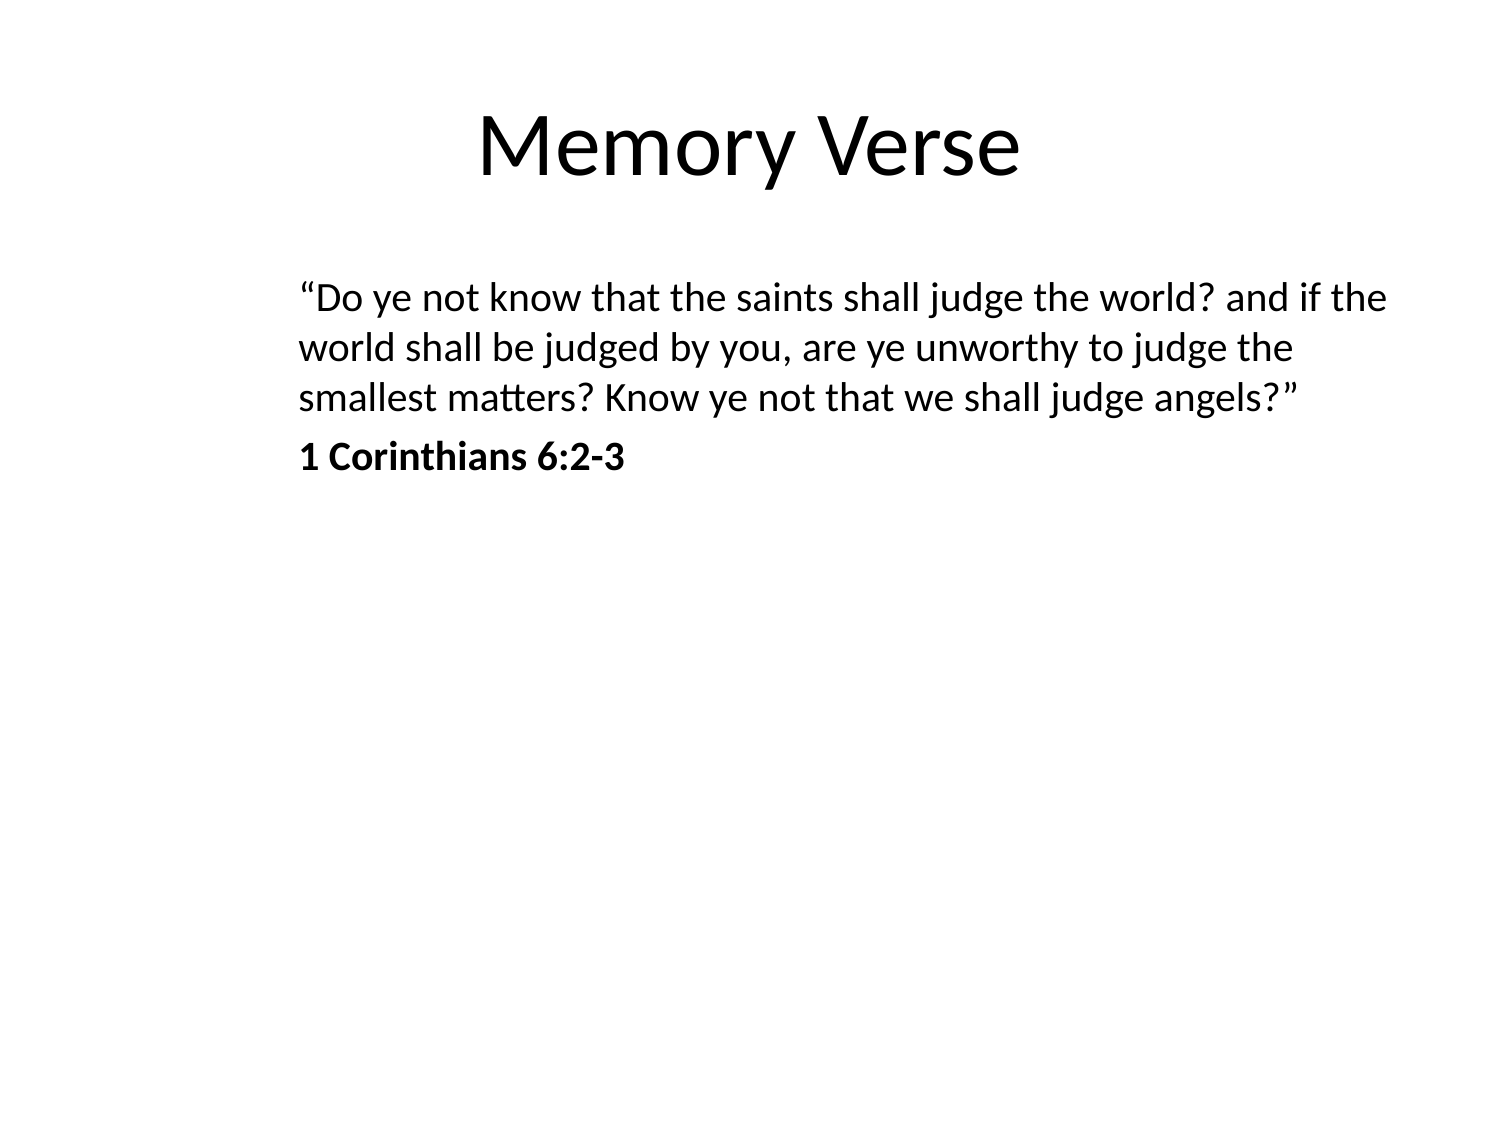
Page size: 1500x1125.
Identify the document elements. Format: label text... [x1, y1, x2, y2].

title Memory Verse [75, 45, 1425, 233]
list “Do ye not know that the saints shall judge the world? and if the world shall be judged by you, are ye unworthy to judge the smallest matters? Know ye not that we shall judge angels?” 1 Corinthians 6:2-3 [75, 262, 1425, 1005]
